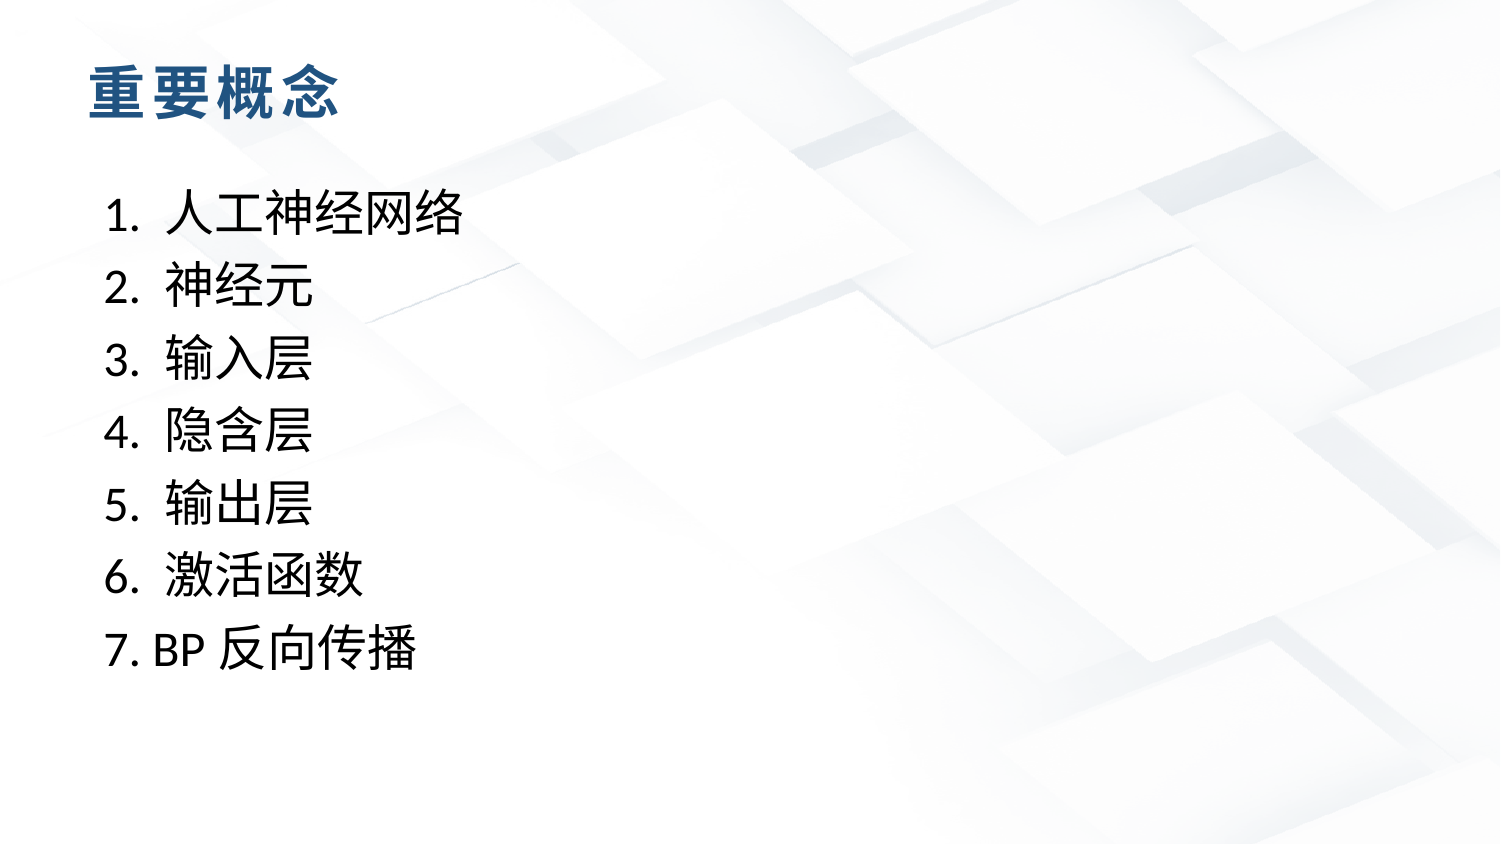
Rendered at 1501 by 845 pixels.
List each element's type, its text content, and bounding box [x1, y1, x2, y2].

text_box 1. 人工神经网络 2. 神经元 3. 输入层 4. 隐含层 5. 输出层 6. 激活函数 7. BP反向传播 [88, 173, 1459, 684]
text_box 重要概念 [72, 49, 368, 134]
